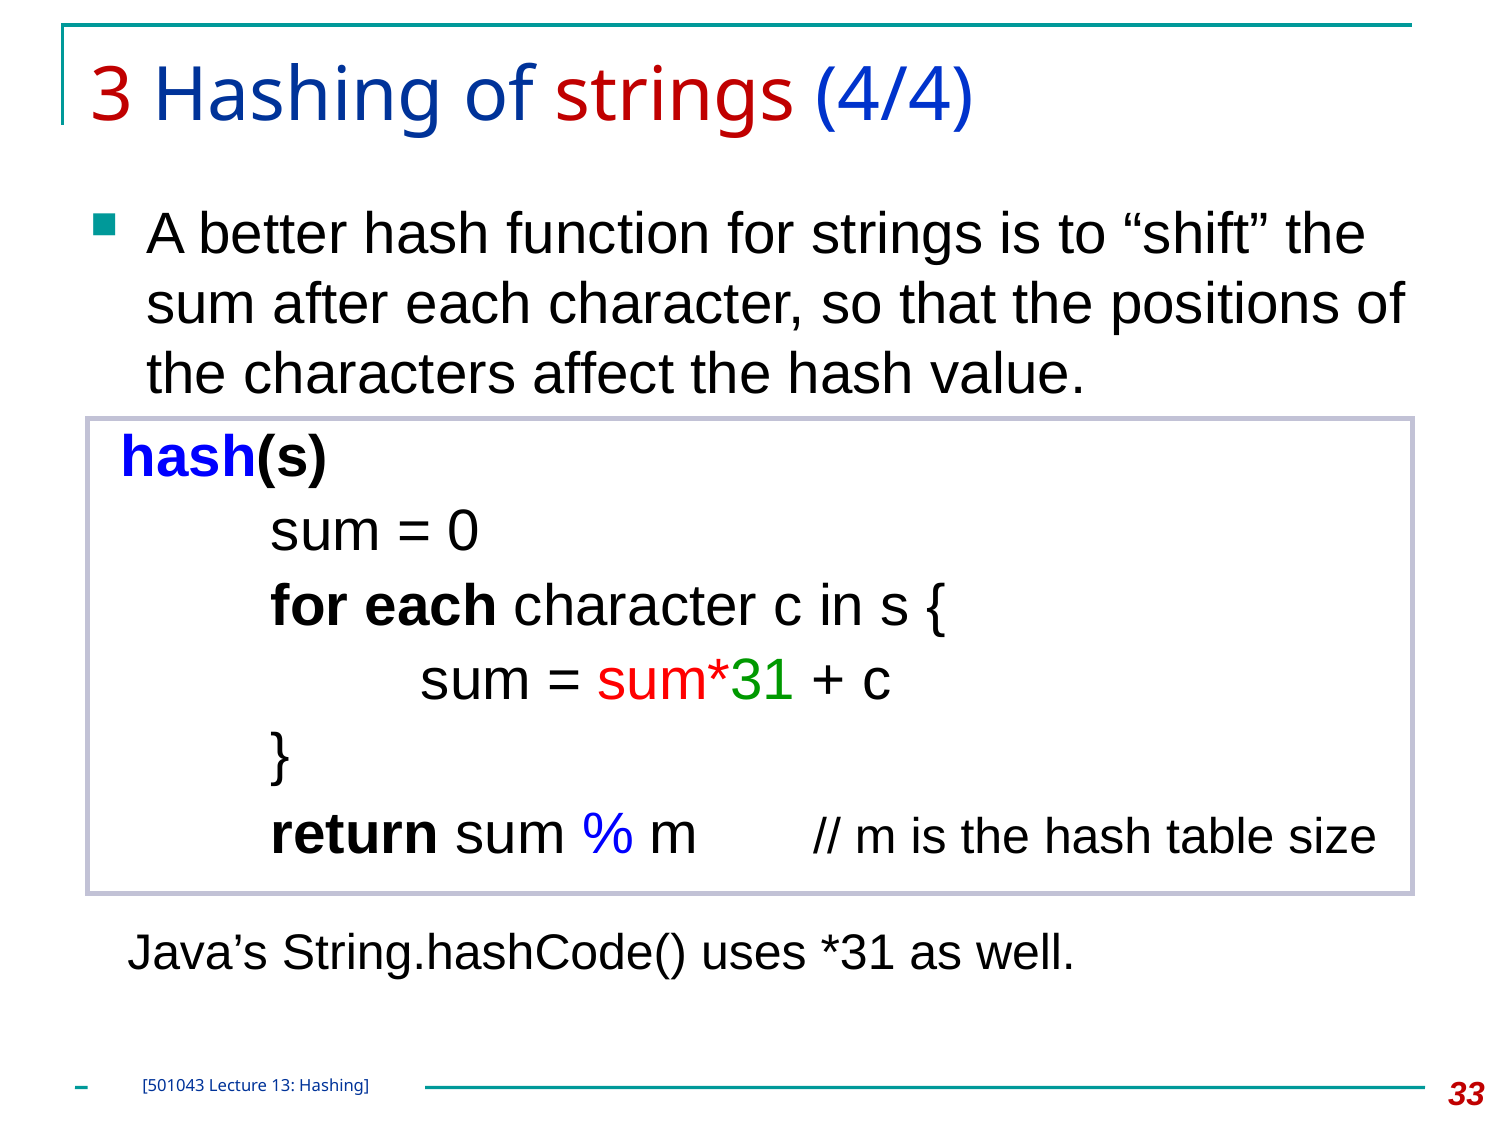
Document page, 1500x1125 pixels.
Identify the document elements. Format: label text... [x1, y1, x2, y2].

text_box hash(s) sum = 0 for each character c in s { sum = sum*31 + c } return sum % m // m is the hash table size [87, 418, 1413, 894]
text_box Java’s String.hashCode() uses *31 as well. [112, 912, 1350, 988]
title 3 Hashing of strings (4/4) [74, 37, 1426, 187]
slide_number 33 [1400, 1065, 1500, 1125]
text_box [501043 Lecture 13: Hashing] [87, 1074, 425, 1100]
list A better hash function for strings is to “shift” the sum after each character, so that the positions of the characters affect the hash value. [74, 187, 1463, 400]
